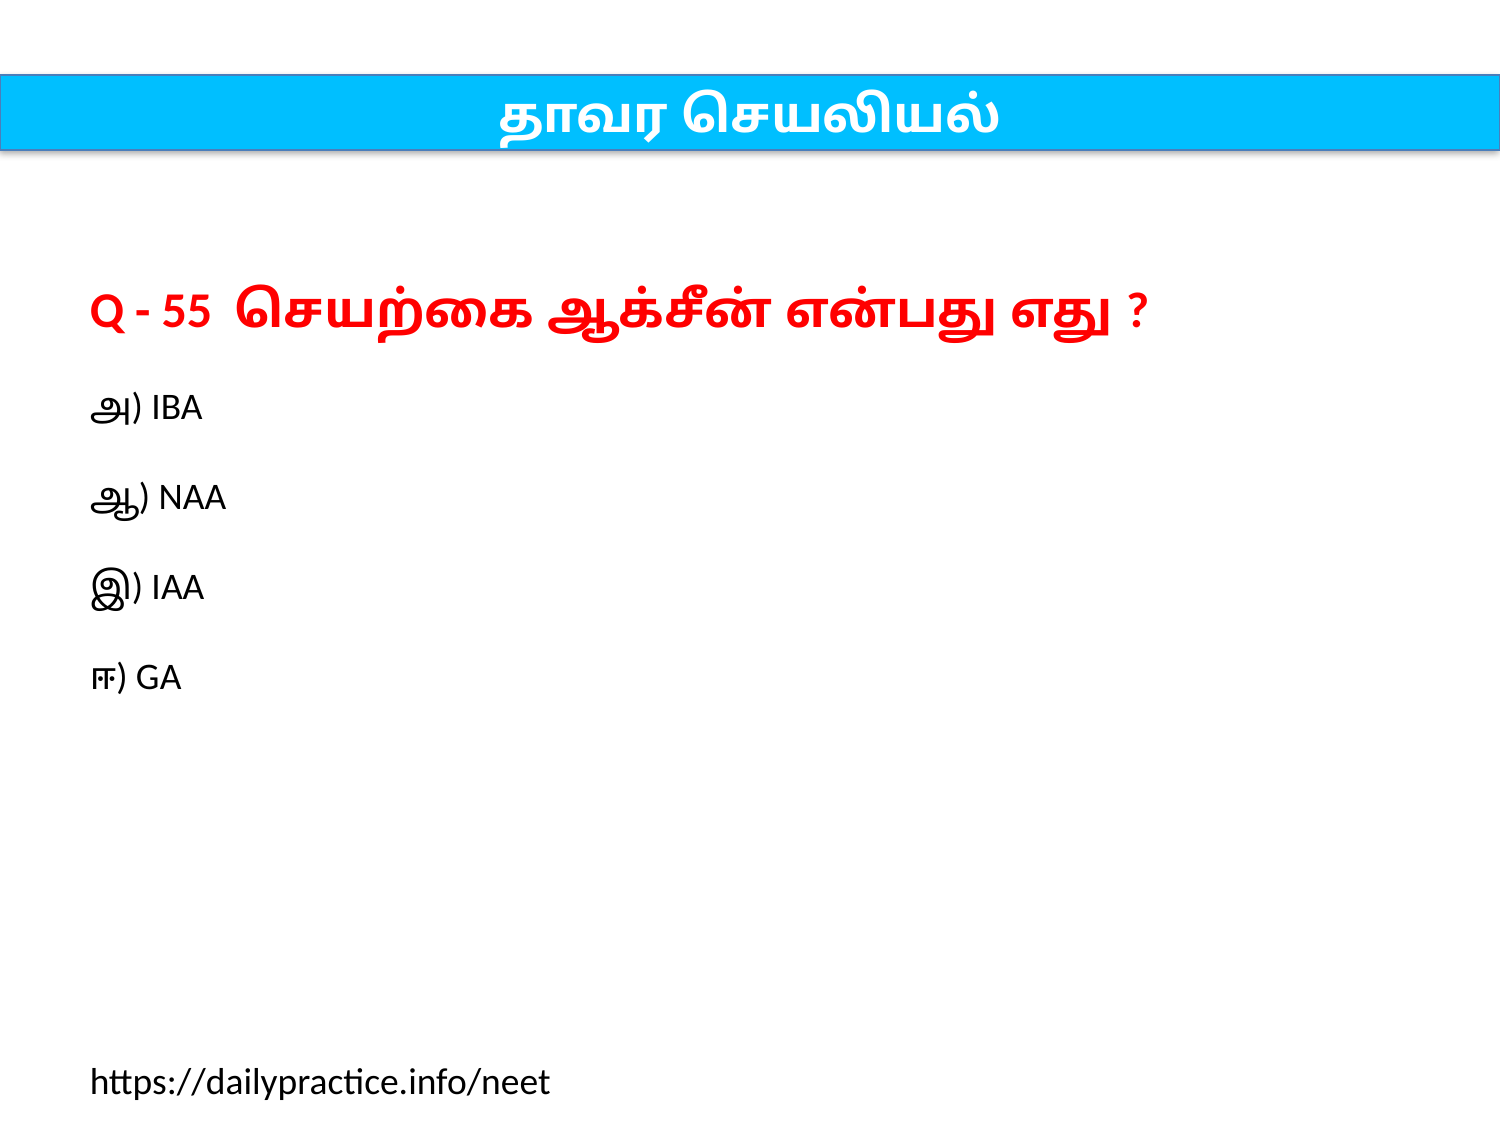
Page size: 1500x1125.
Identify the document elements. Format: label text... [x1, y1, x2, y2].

text_box தாவர செயலியல் [0, 74, 1500, 151]
text_box https://dailypractice.info/neet [74, 1049, 675, 1110]
text_box Q - 55 செயற்கை ஆக்சீன் என்பது எது ? அ) IBA ஆ) NAA இ) IAA ஈ) GA [74, 224, 1275, 705]
